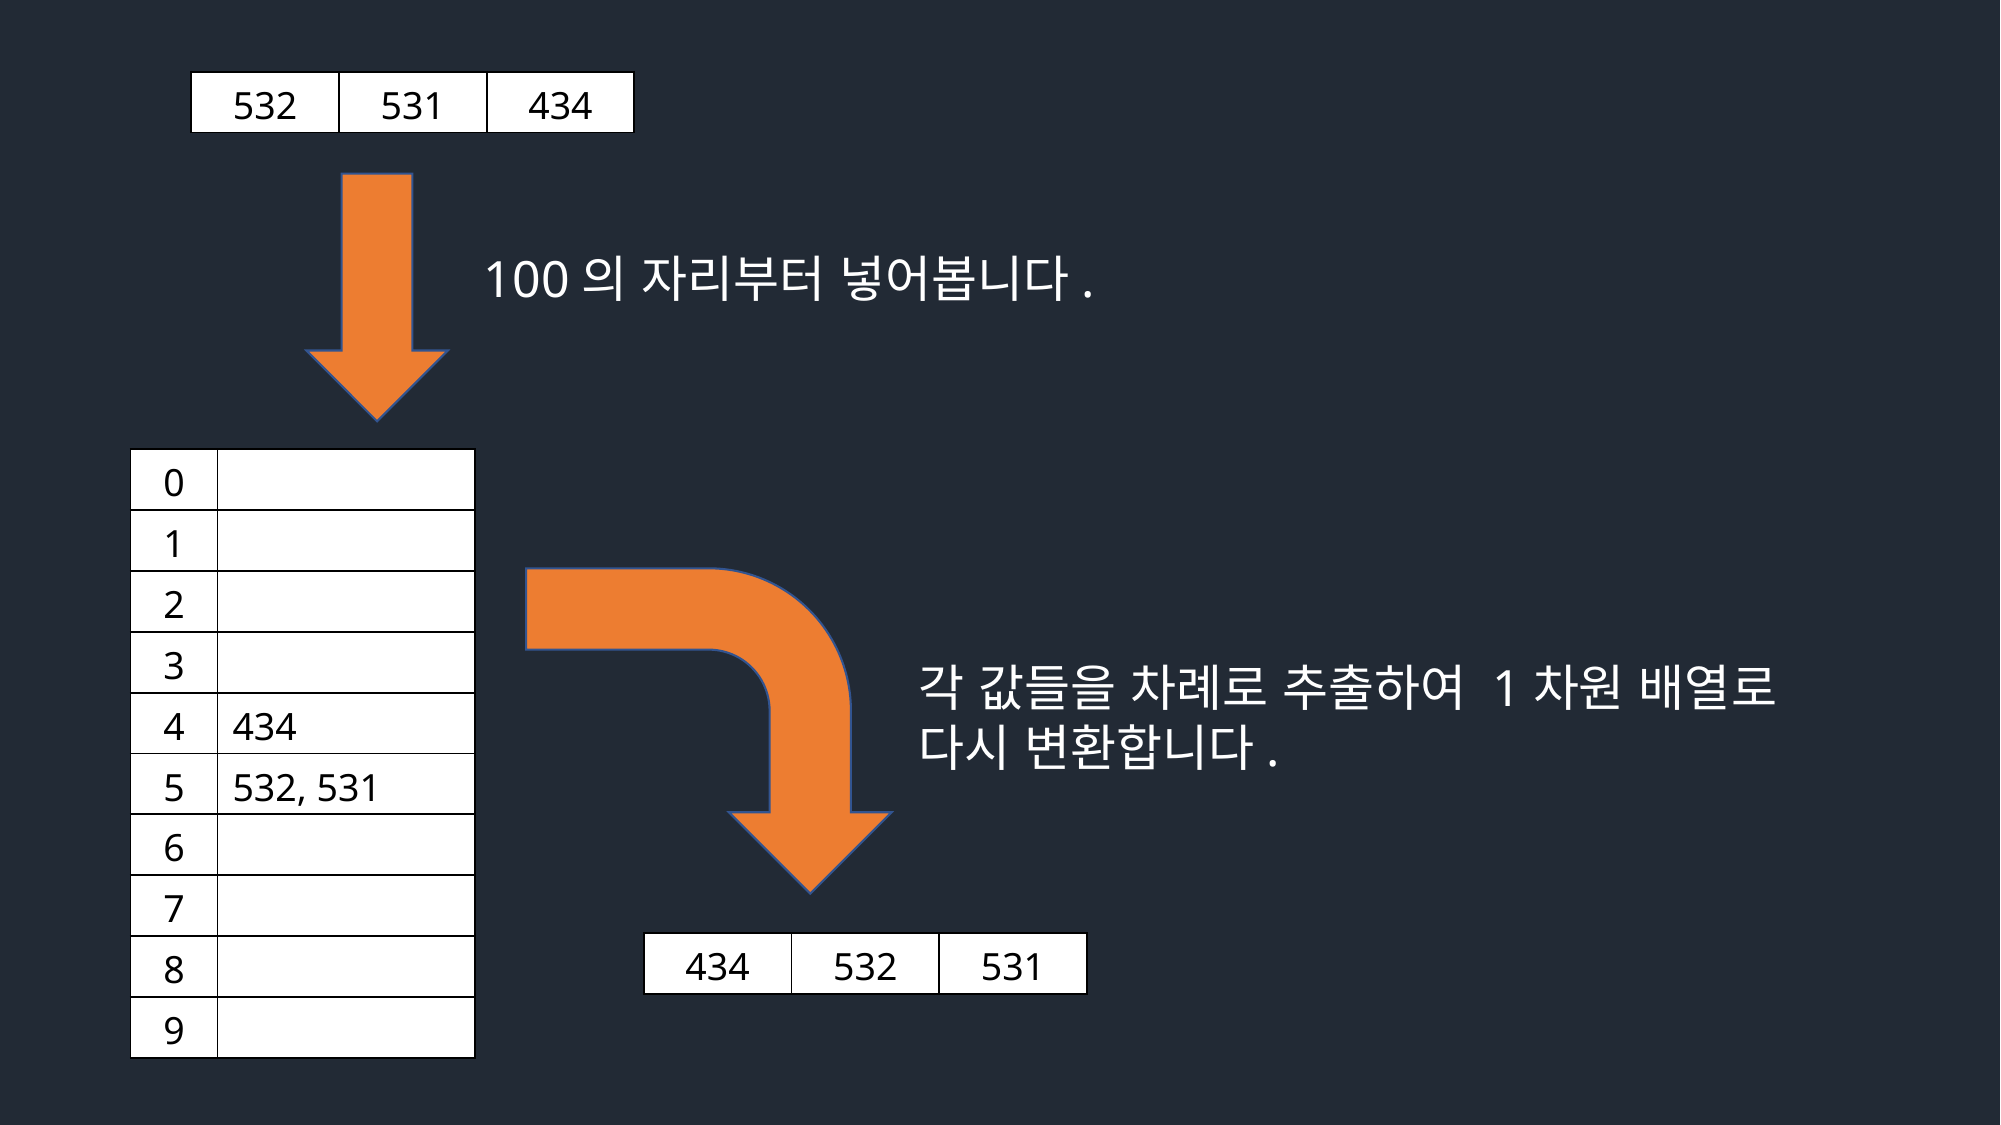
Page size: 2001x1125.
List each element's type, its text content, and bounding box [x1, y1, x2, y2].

table_cell 532, 531 [218, 754, 474, 813]
table_cell [218, 937, 474, 996]
text_box [525, 567, 895, 896]
table_cell 1 [131, 511, 217, 570]
table_cell 3 [131, 633, 217, 692]
table_header 532 [792, 934, 938, 993]
table_header [218, 450, 474, 509]
table_cell [218, 815, 474, 874]
text_box 각 값들을 차례로 추출하여 1차원 배열로 다시 변환합니다. [903, 649, 1920, 785]
table_cell [218, 998, 474, 1057]
table_cell 7 [131, 876, 217, 935]
table_header 434 [645, 934, 791, 993]
text_box 100의 자리부터 넣어봅니다. [469, 240, 2000, 316]
table_cell 4 [131, 694, 217, 753]
table_header 434 [488, 73, 633, 132]
table_cell [218, 511, 474, 570]
table_cell [218, 572, 474, 631]
table_header 531 [940, 934, 1086, 993]
table_header 532 [192, 73, 338, 132]
text_box [303, 172, 451, 423]
table_cell [218, 633, 474, 692]
table_header 531 [340, 73, 486, 132]
table_header 0 [131, 450, 217, 509]
table_cell 9 [131, 998, 217, 1057]
table_cell 5 [131, 754, 217, 813]
table_cell [218, 876, 474, 935]
table_cell 6 [131, 815, 217, 874]
table_cell 8 [131, 937, 217, 996]
table_cell 2 [131, 572, 217, 631]
table_cell 434 [218, 694, 474, 753]
